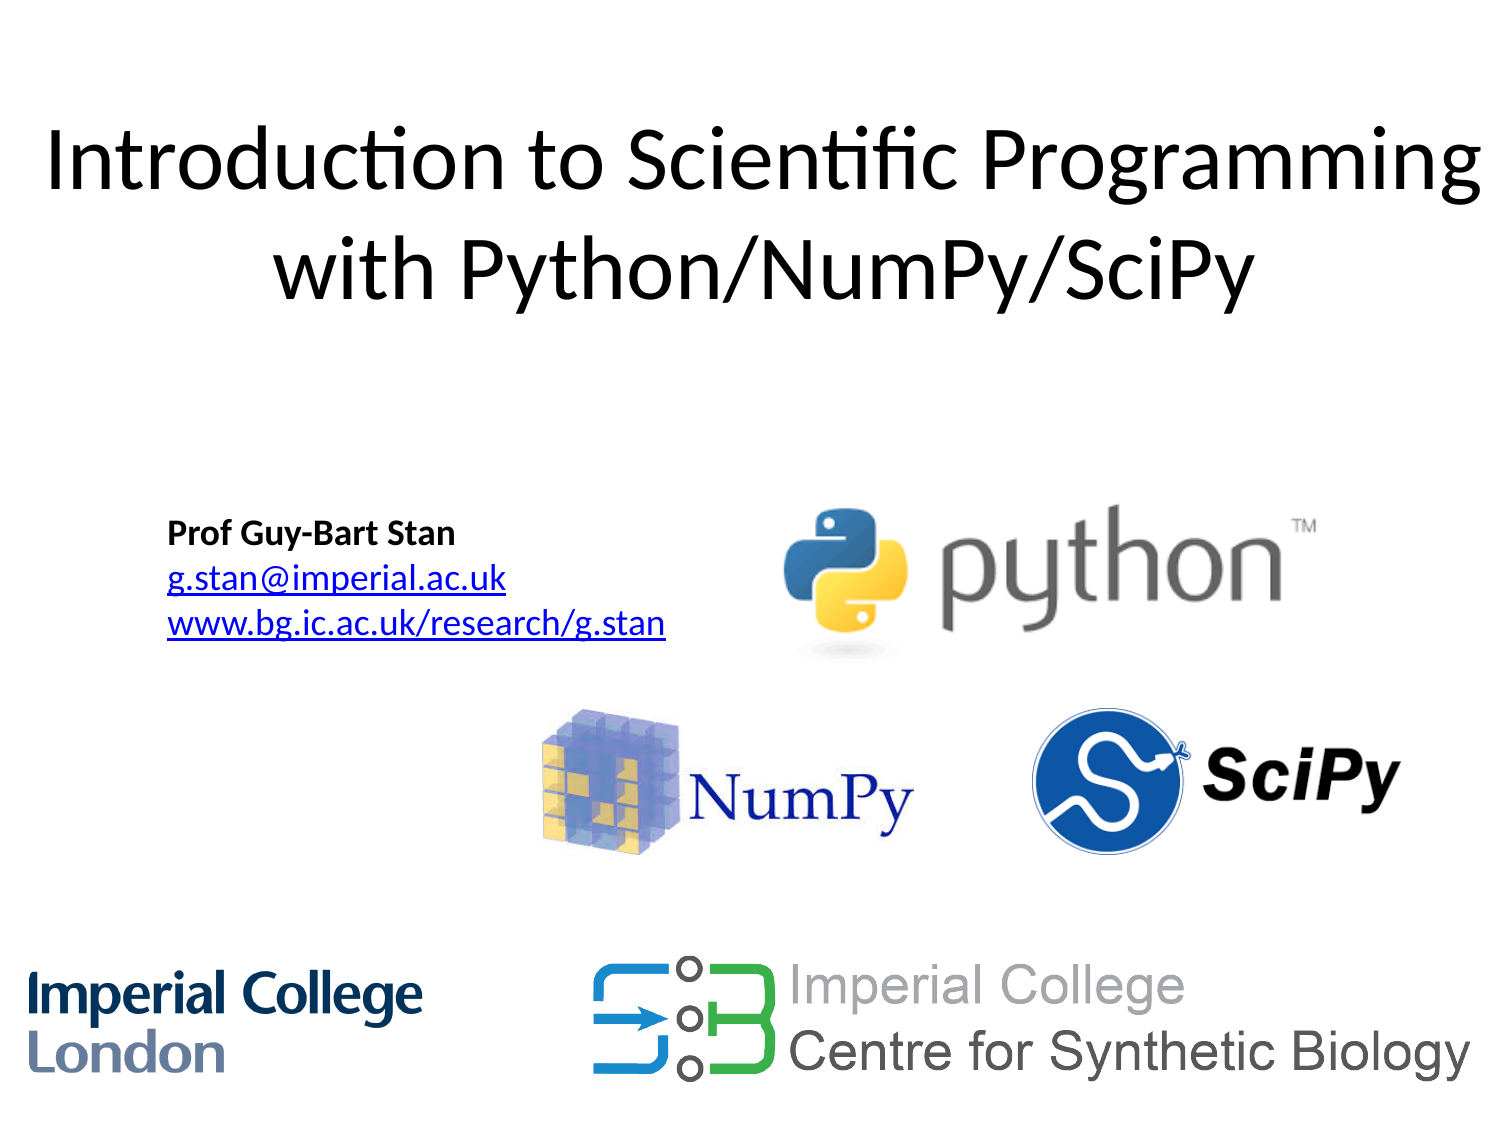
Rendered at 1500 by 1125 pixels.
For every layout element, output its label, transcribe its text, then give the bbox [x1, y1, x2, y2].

picture [1031, 708, 1404, 855]
picture [593, 955, 1471, 1088]
picture [28, 969, 423, 1074]
picture [696, 472, 1369, 700]
picture [542, 708, 914, 856]
text_box Prof Guy-Bart Stan g.stan@imperial.ac.uk www.bg.ic.ac.uk/research/g.stan [158, 499, 675, 652]
text_box Introduction to Scientific Programming with Python/NumPy/SciPy [29, 89, 1500, 327]
